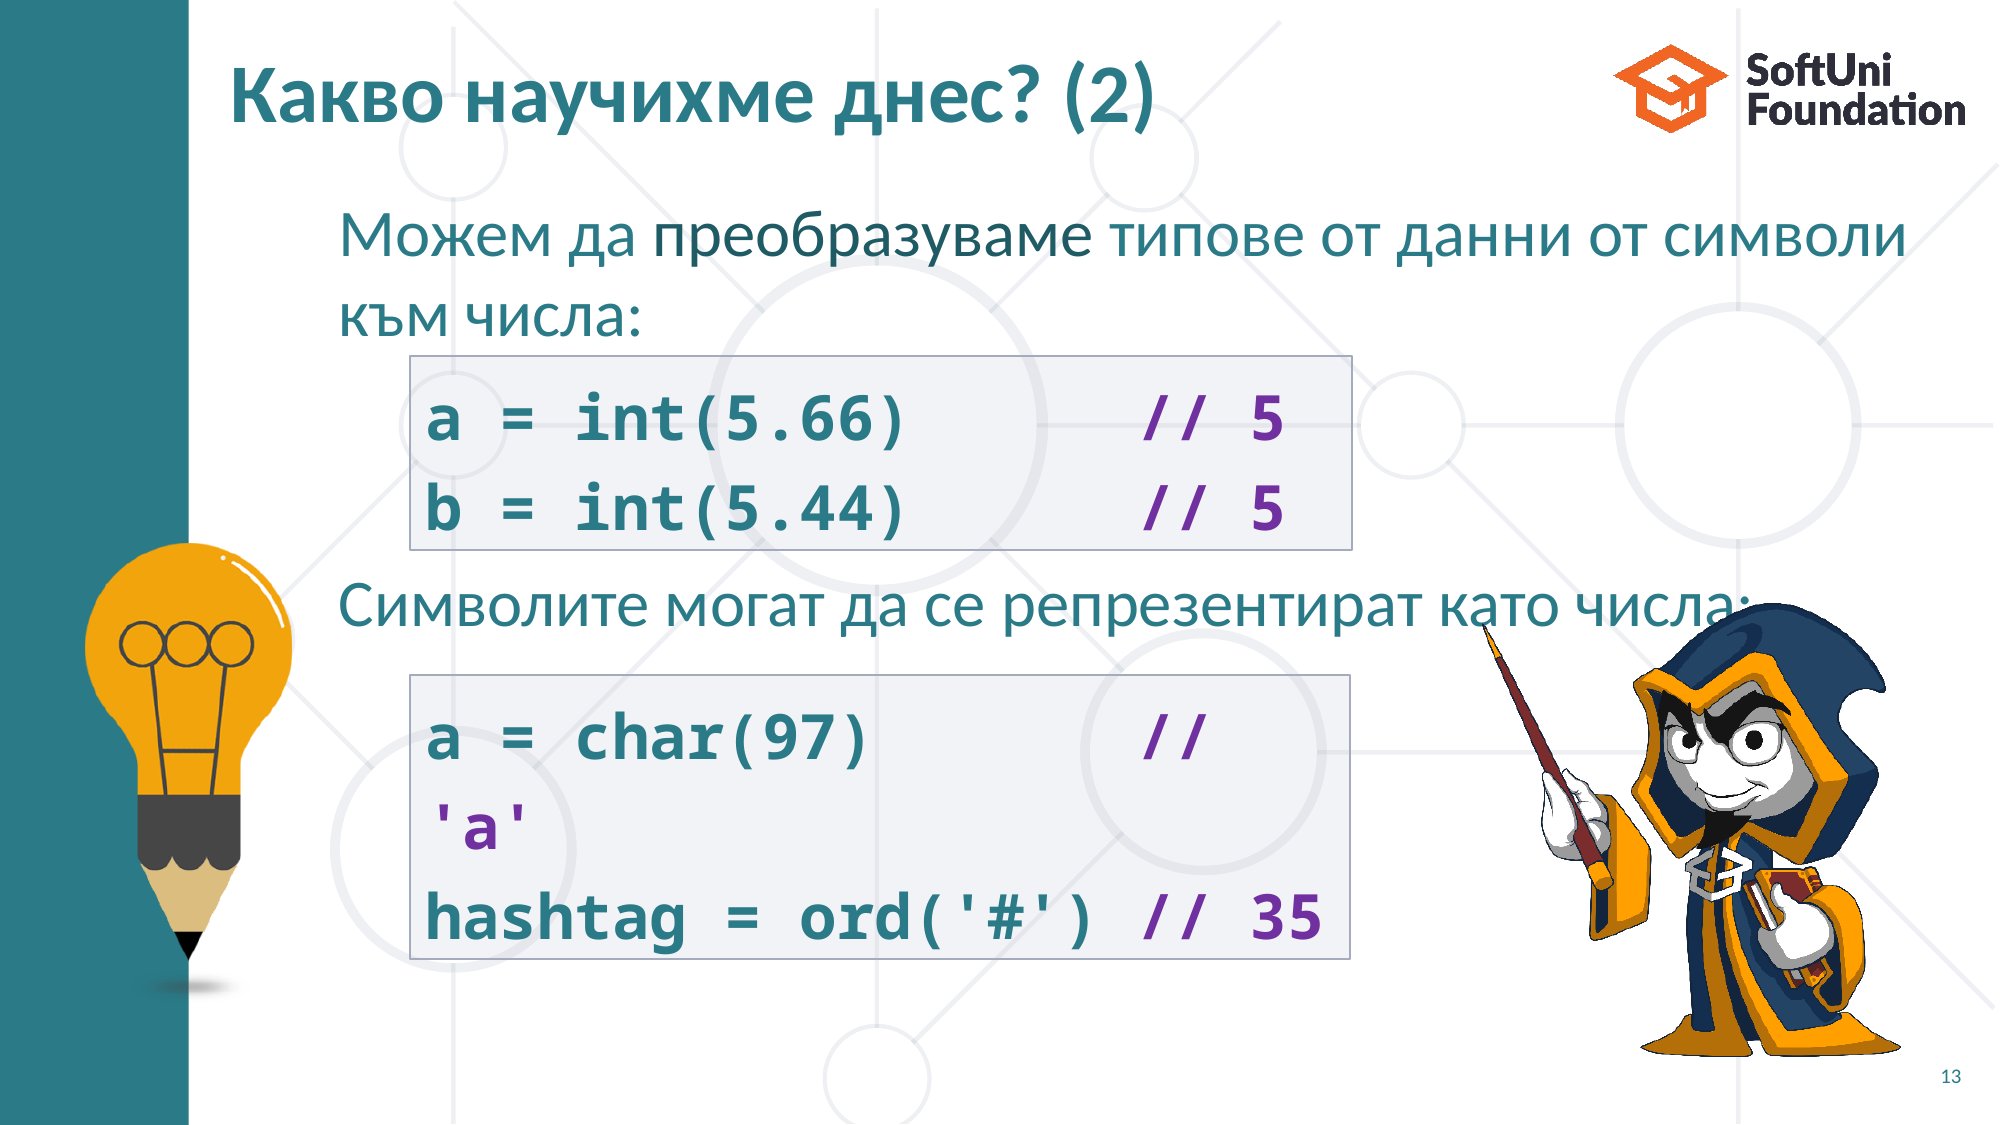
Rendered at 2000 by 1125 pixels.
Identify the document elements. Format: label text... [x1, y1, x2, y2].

picture [1466, 562, 1942, 1077]
slide_number 13 [1896, 1049, 1968, 1101]
picture [85, 543, 292, 1003]
text_box a = int(5.66) // 5 b = int(5.44) // 5 [410, 355, 1352, 551]
list Можем да преобразуваме типове от данни от символи към числа: Символите могат да се репрезентират като числа: [321, 183, 1968, 1050]
picture [1613, 44, 1965, 133]
title Какво научихме днес? (2) [212, 16, 1591, 162]
text_box a = char(97) // 'a' hashtag = ord('#') // 35 [410, 674, 1350, 960]
